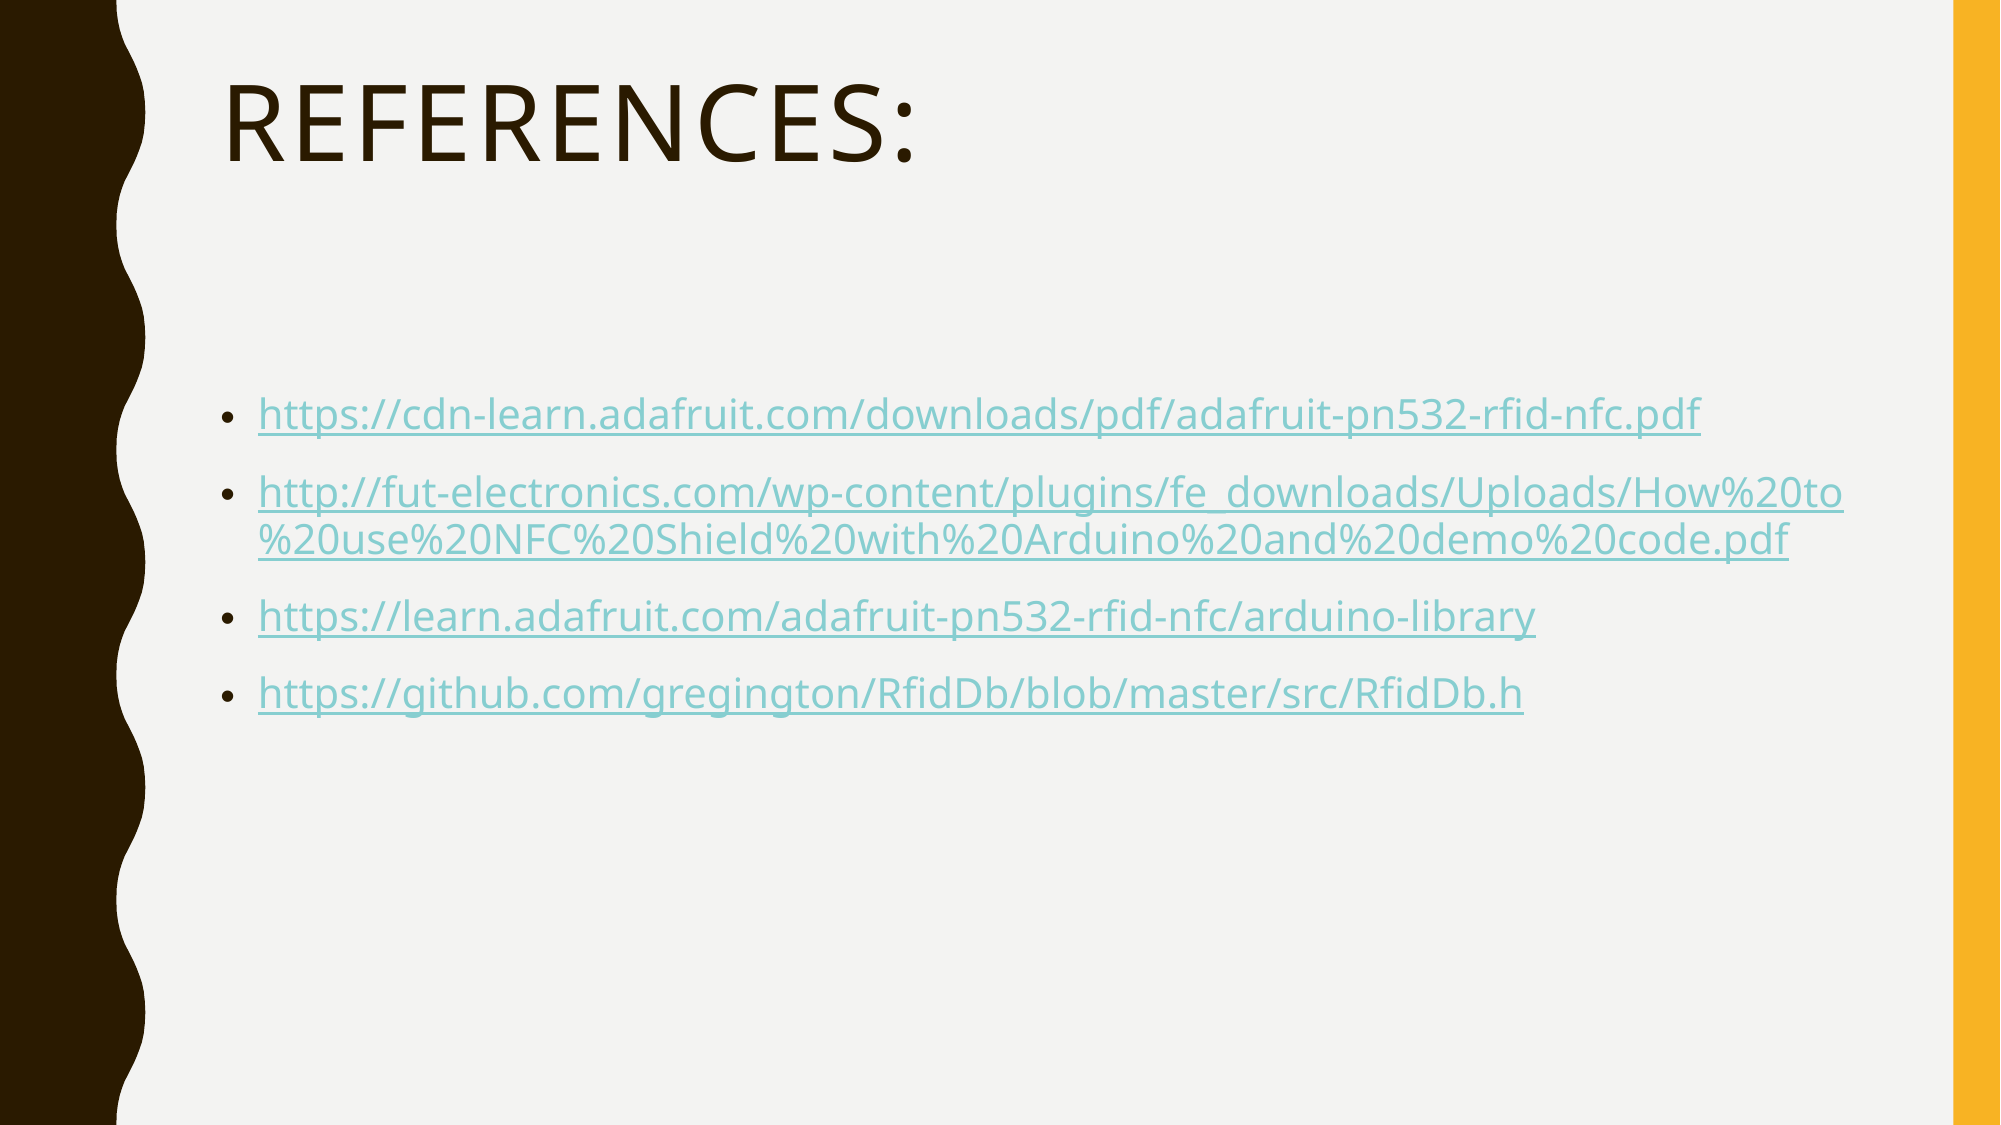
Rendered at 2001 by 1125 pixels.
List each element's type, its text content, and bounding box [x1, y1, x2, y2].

title References: [205, 62, 1875, 308]
list https://cdn-learn.adafruit.com/downloads/pdf/adafruit-pn532-rfid-nfc.pdf http://fut-electronics.com/wp-content/plugins/fe_downloads/Uploads/How%20to%20use%20NFC%20Shield%20with%20Arduino%20and%20demo%20code.pdf https://learn.adafruit.com/adafruit-pn532-rfid-nfc/arduino-library https://github.com/gregington/RfidDb/blob/master/src/RfidDb.h [205, 375, 1875, 965]
